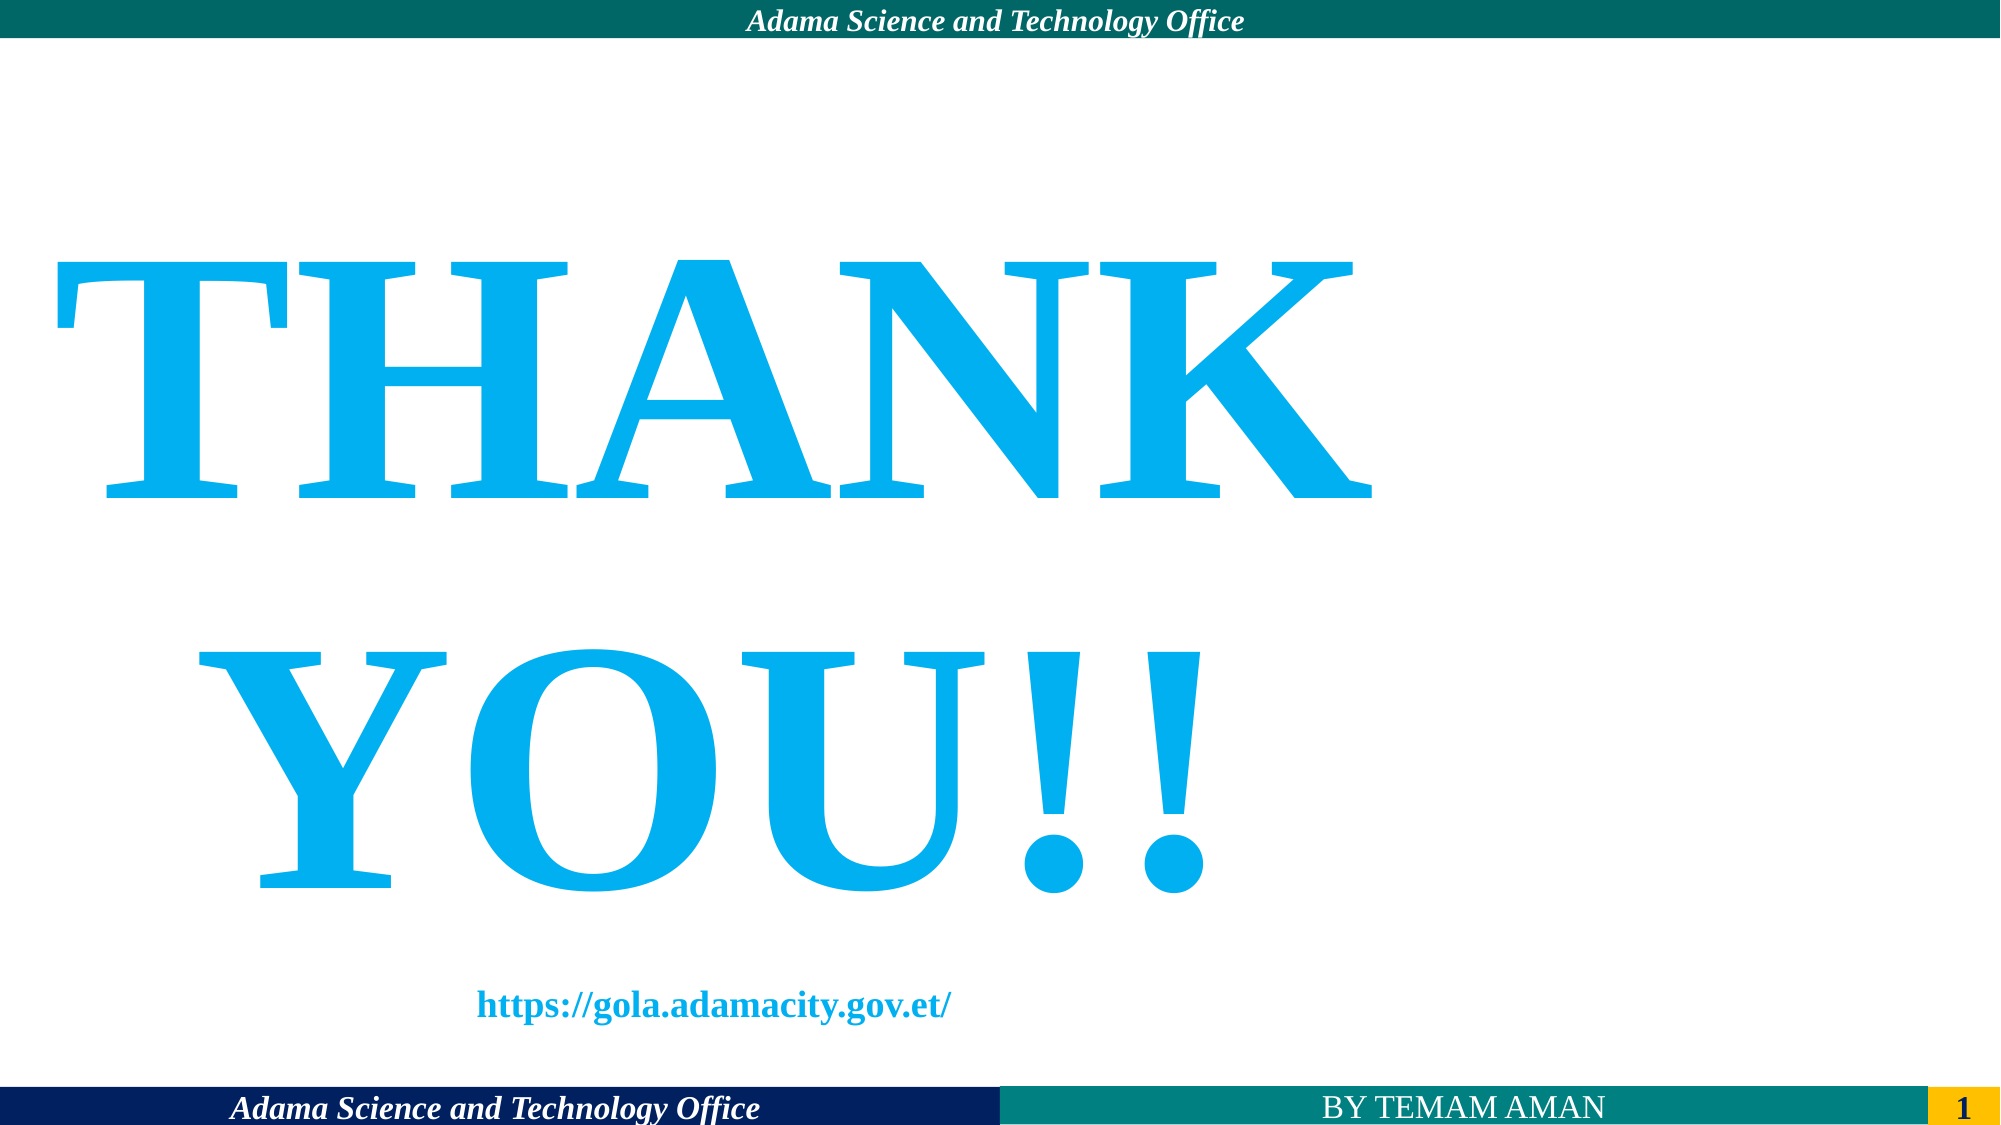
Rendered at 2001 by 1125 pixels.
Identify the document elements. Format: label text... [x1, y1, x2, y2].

list THANK YOU!! https://gola.adamacity.gov.et/ [32, 179, 1396, 1065]
